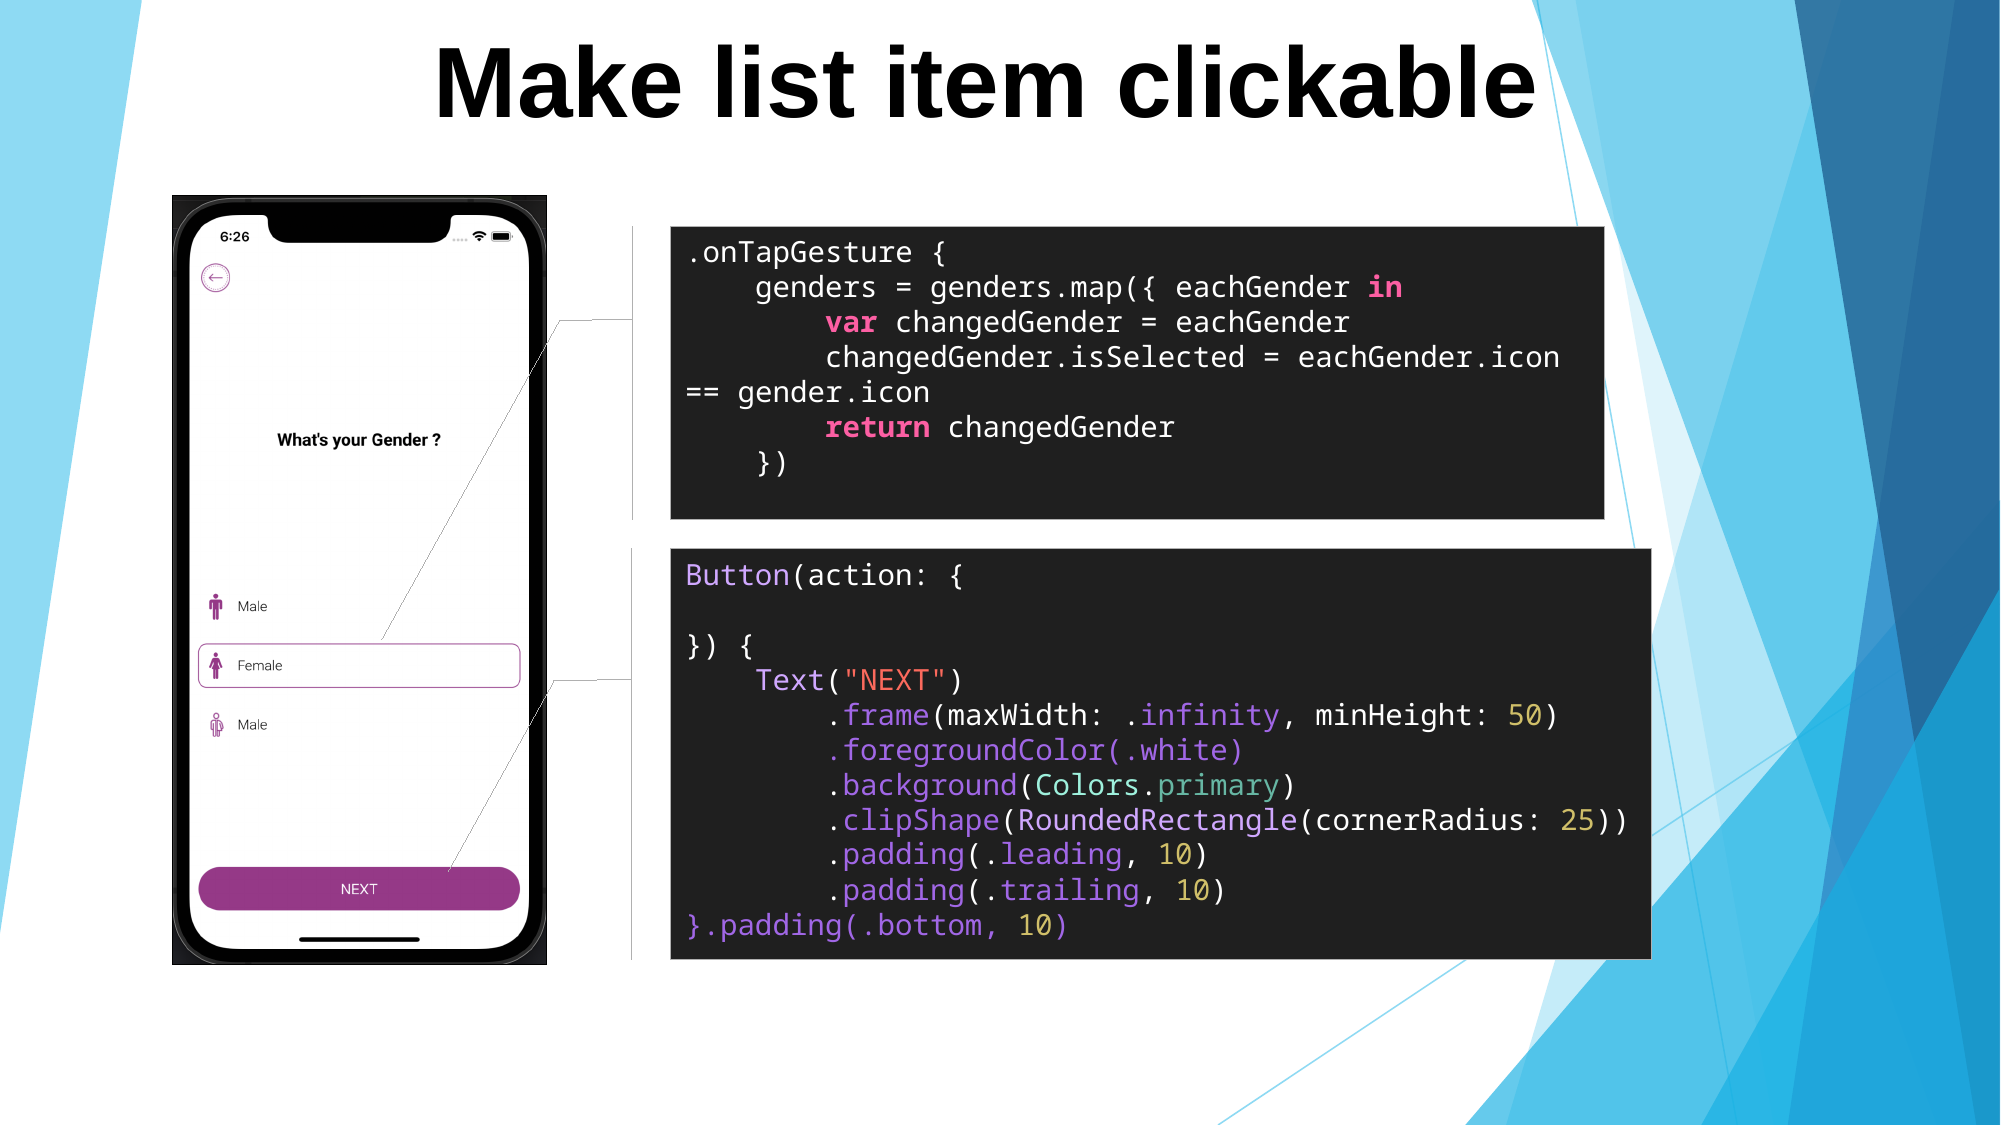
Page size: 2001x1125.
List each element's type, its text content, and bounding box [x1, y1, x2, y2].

text_box .onTapGesture { genders = genders.map({ eachGender in var changedGender = eachGender changedGender.isSelected = eachGender.icon == gender.icon return changedGender }) [670, 226, 1605, 520]
picture [171, 194, 547, 965]
text_box Make list item clickable [0, 10, 2000, 145]
text_box Button(action: { }) { Text("NEXT") .frame(maxWidth: .infinity, minHeight: 50) .foregroundColor(.white) .background(Colors.primary) .clipShape(RoundedRectangle(cornerRadius: 25)) .padding(.leading, 10) .padding(.trailing, 10) }.padding(.bottom, 10) [670, 548, 1652, 960]
